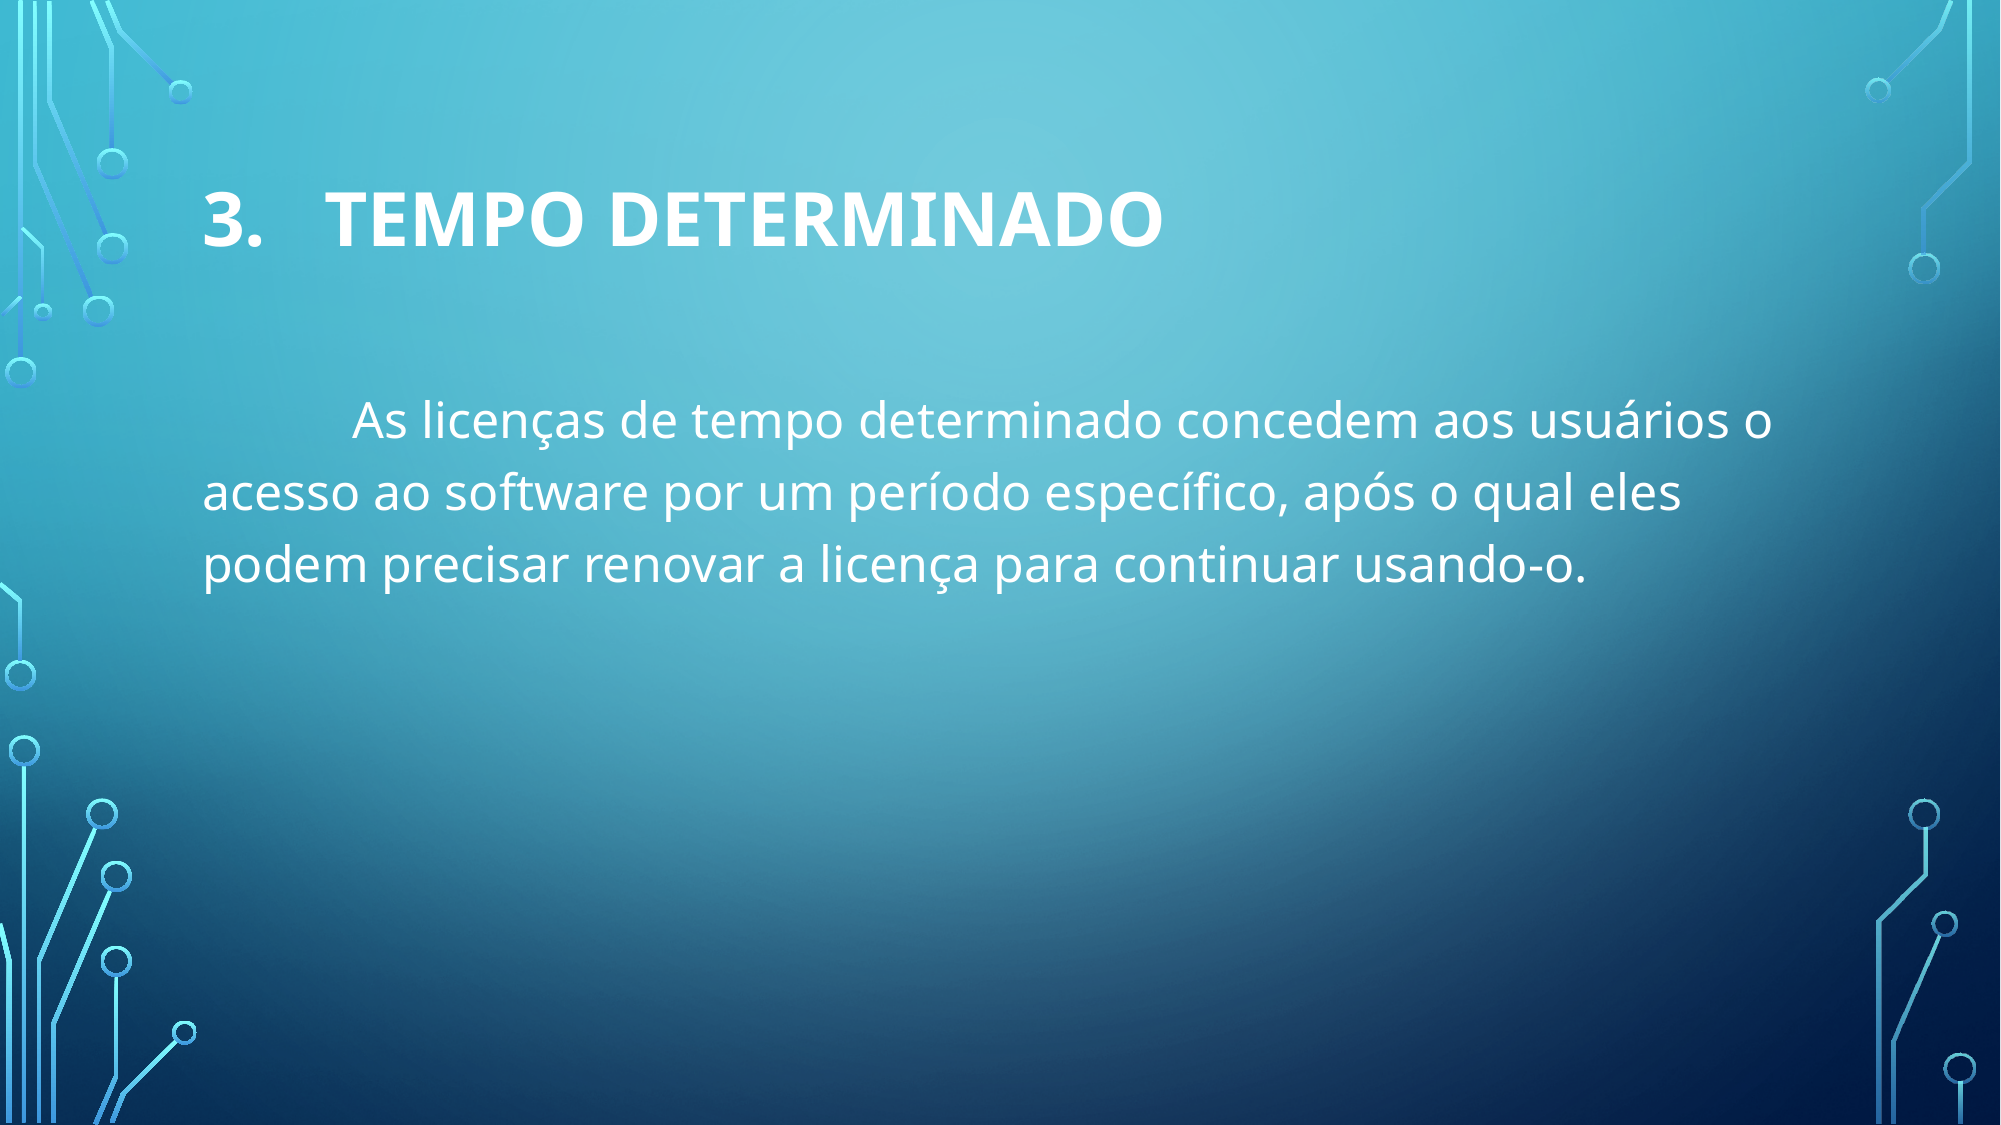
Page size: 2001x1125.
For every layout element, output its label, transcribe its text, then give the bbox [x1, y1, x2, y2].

title Tempo Determinado [187, 101, 1813, 344]
list As licenças de tempo determinado concedem aos usuários o acesso ao software por um período específico, após o qual eles podem precisar renovar a licença para continuar usando-o. [187, 369, 1813, 950]
